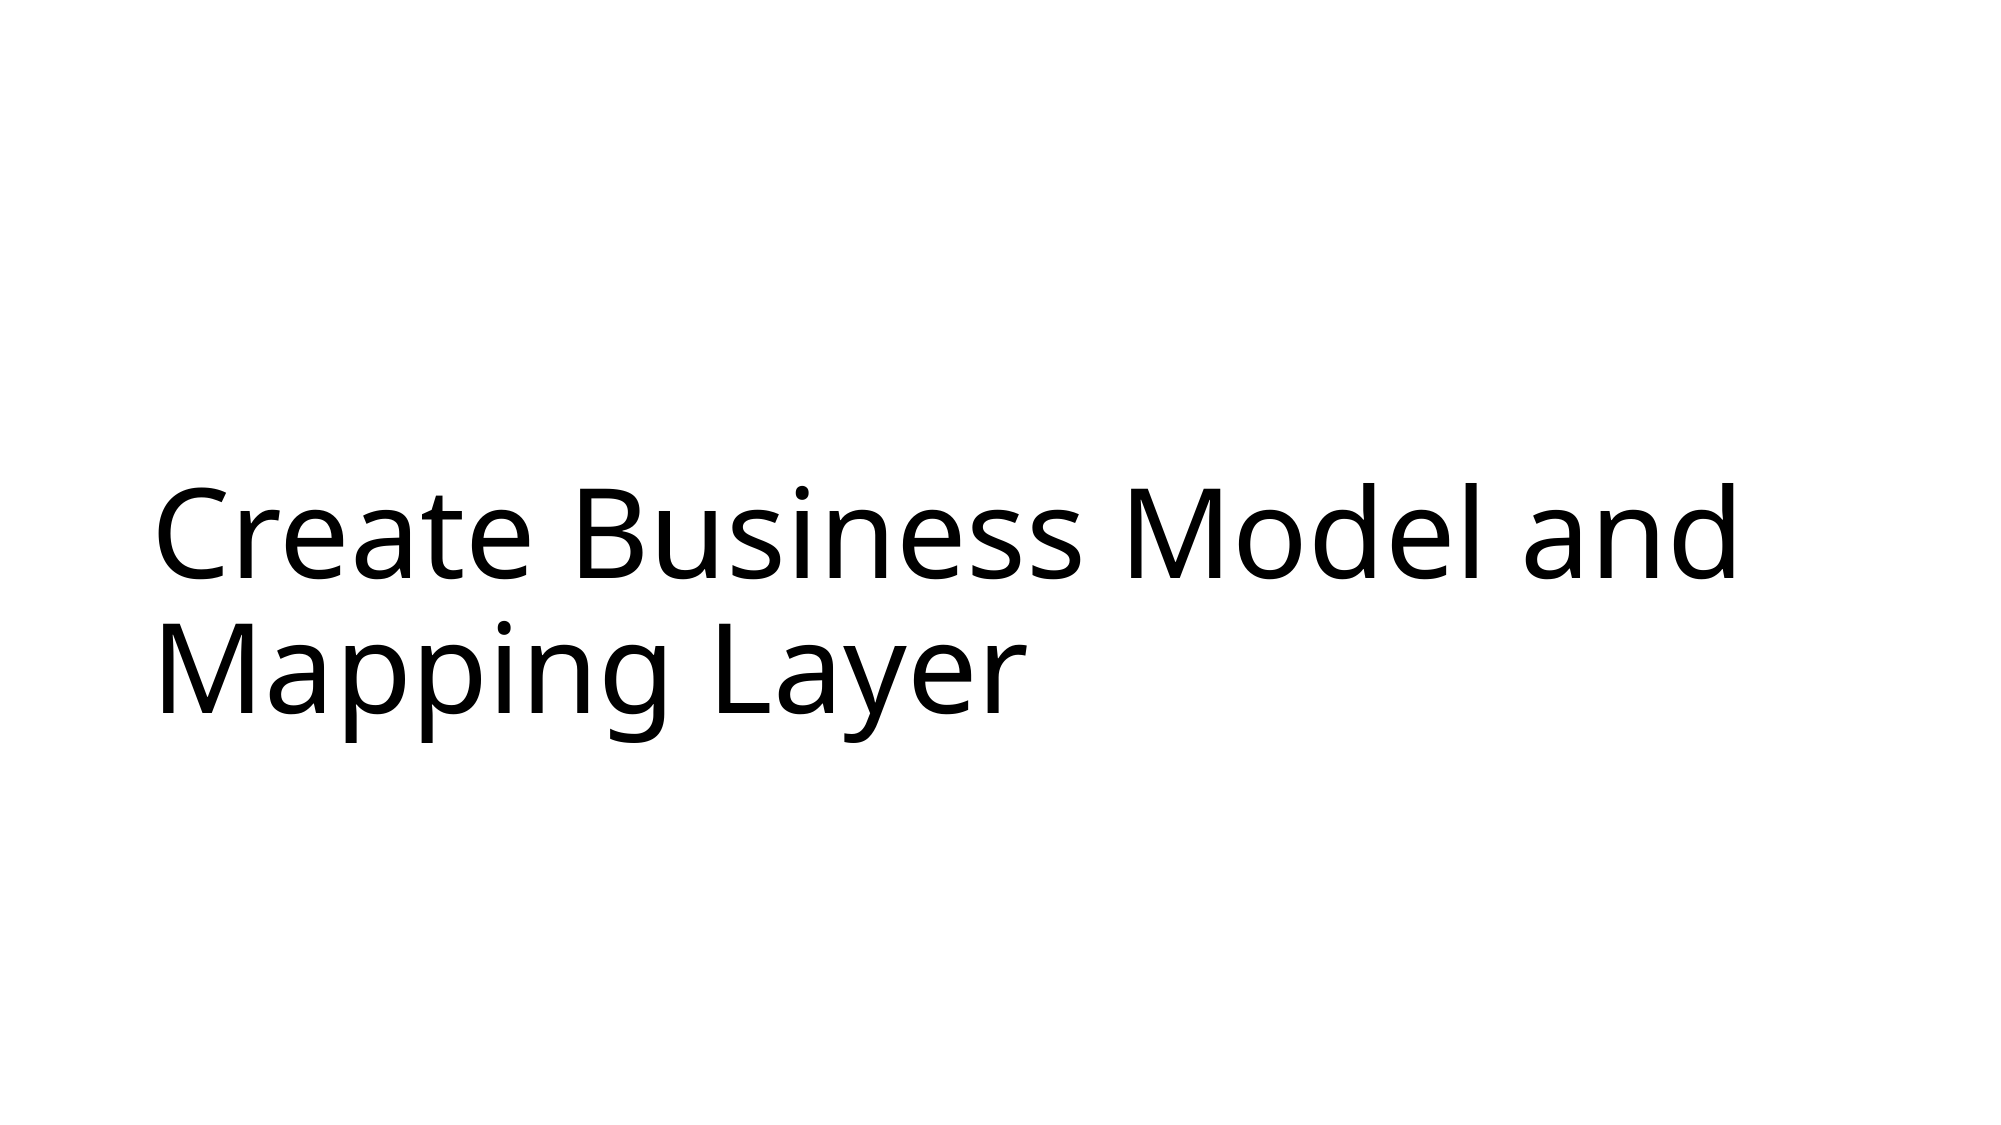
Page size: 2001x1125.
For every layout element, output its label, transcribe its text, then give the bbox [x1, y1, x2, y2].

title Create Business Model and Mapping Layer [136, 280, 1862, 749]
